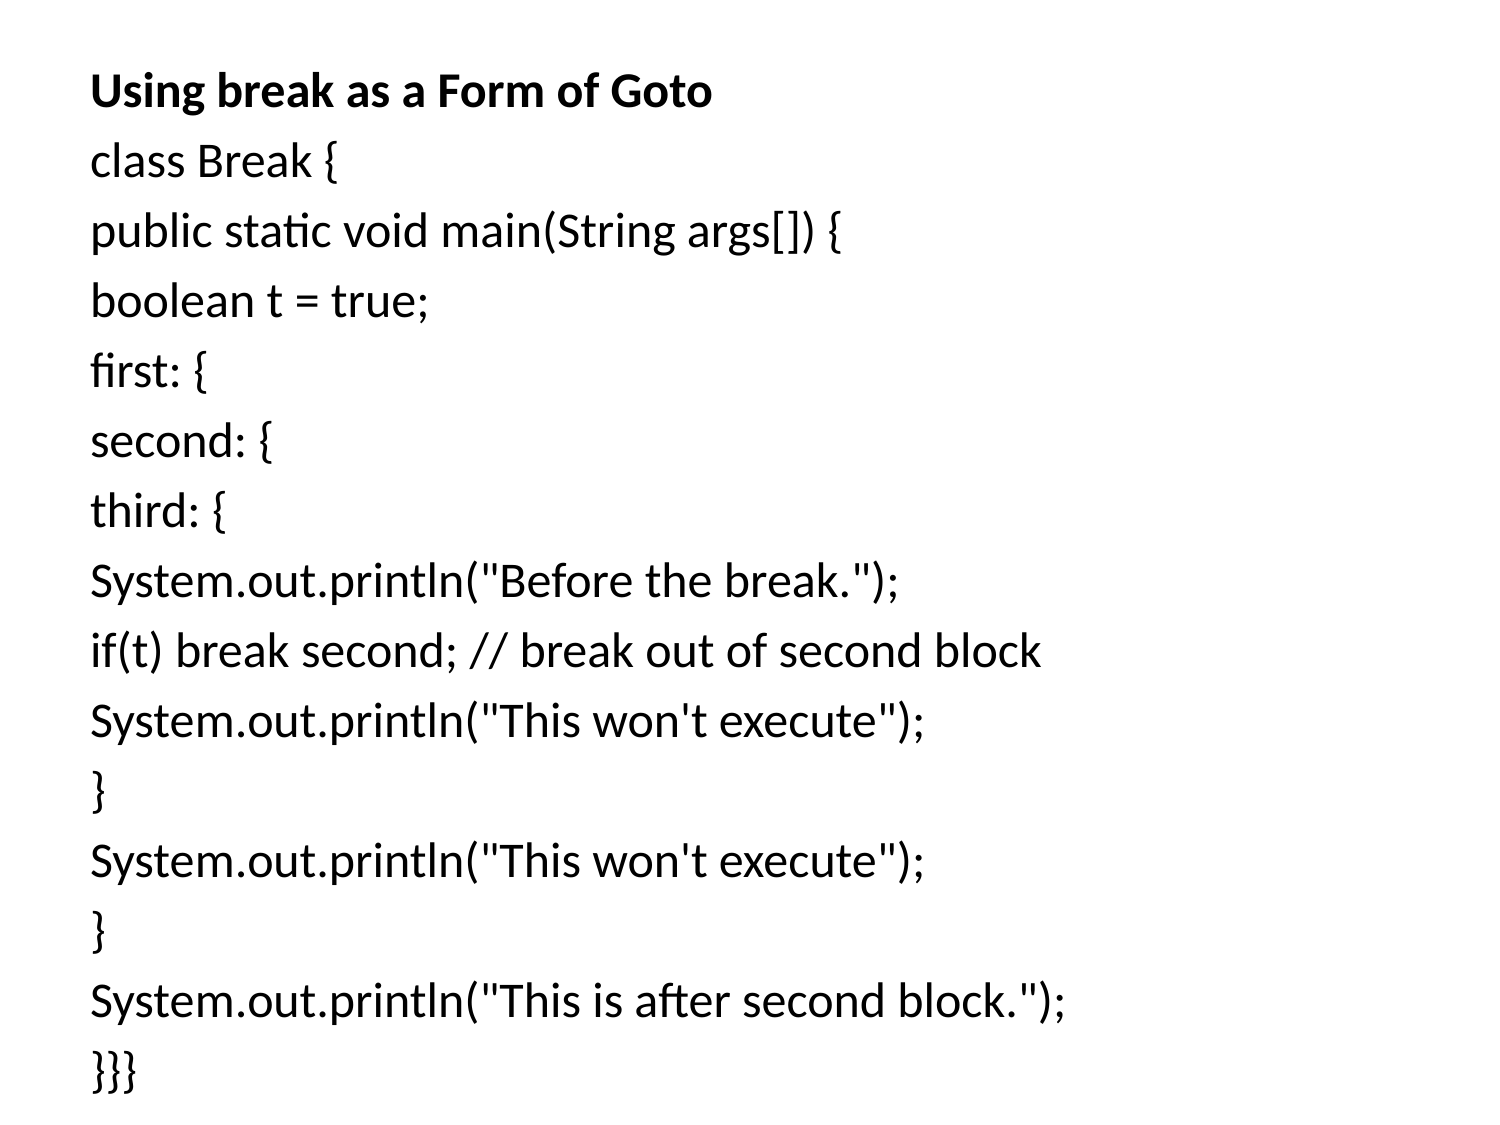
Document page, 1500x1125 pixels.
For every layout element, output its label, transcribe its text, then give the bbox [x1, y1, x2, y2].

list Using break as a Form of Goto class Break { public static void main(String args[]) { boolean t = true; first: { second: { third: { System.out.println("Before the break."); if(t) break second; // break out of second block System.out.println("This won't execute"); } System.out.println("This won't execute"); } System.out.println("This is after second block."); }}} [75, 50, 1425, 1005]
